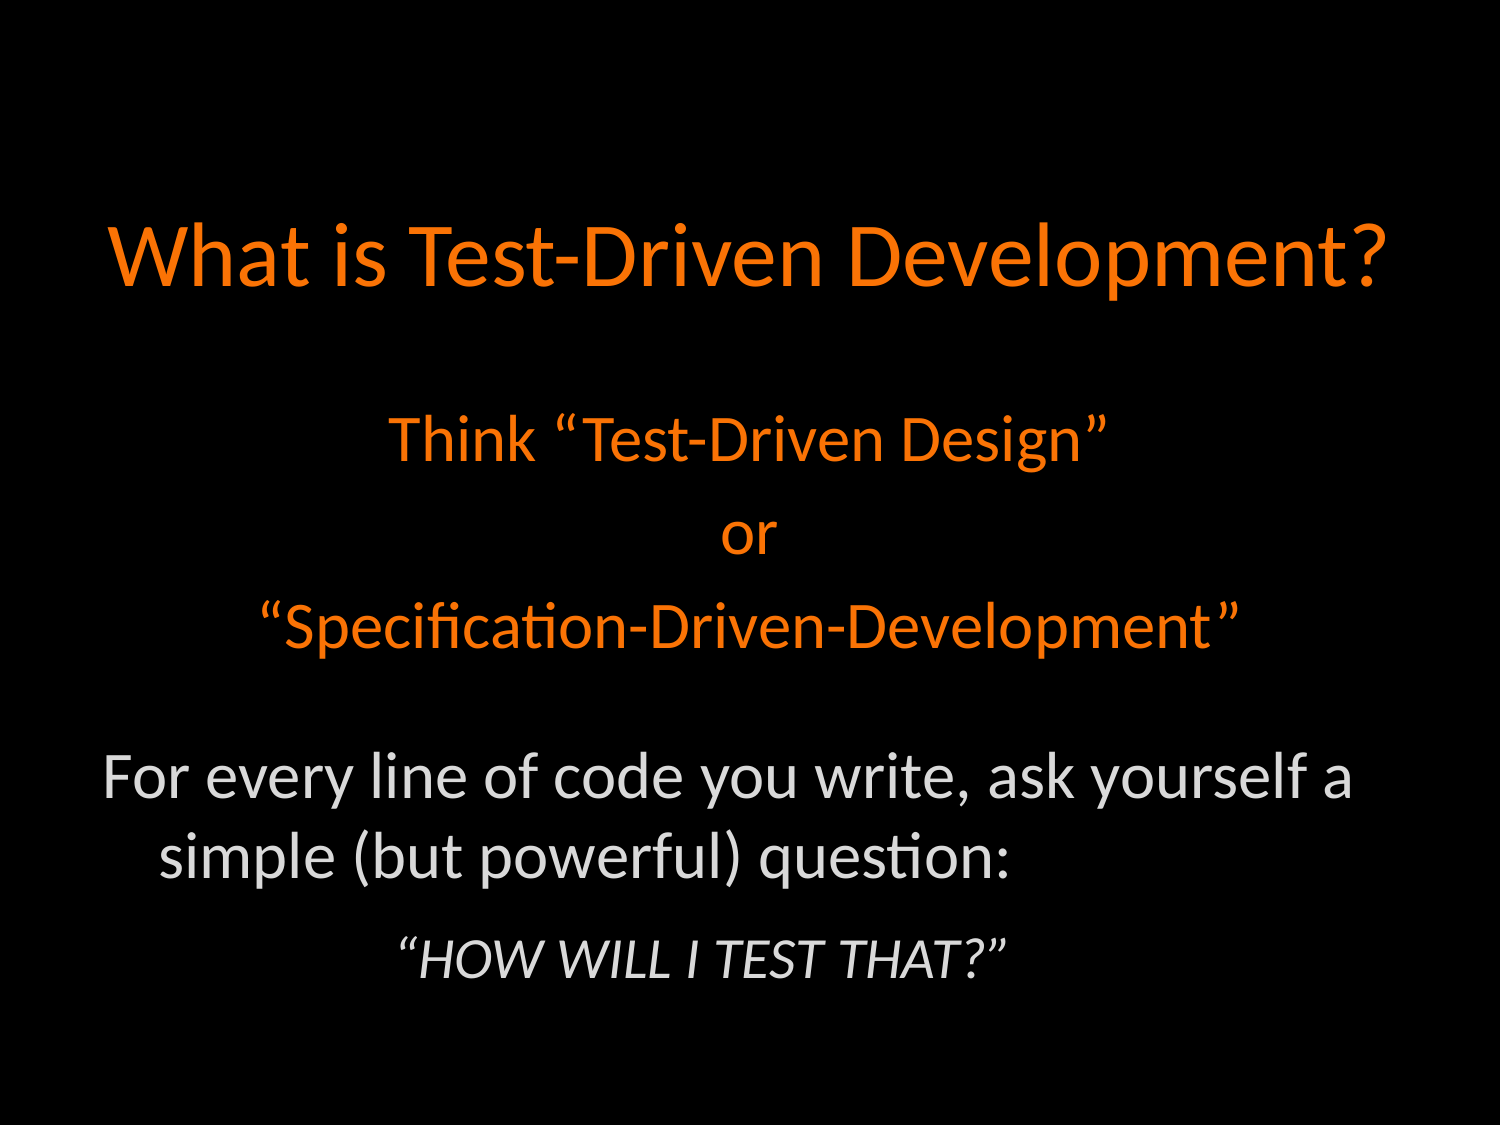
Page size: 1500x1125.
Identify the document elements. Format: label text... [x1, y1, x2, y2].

title What is Test-Driven Development? [75, 174, 1425, 325]
list Think “Test-Driven Design” or “Specification-Driven-Development” [75, 387, 1425, 675]
text_box “HOW WILL I TEST THAT?” [378, 912, 1121, 998]
text_box For every line of code you write, ask yourself a simple (but powerful) question: [87, 724, 1413, 902]
